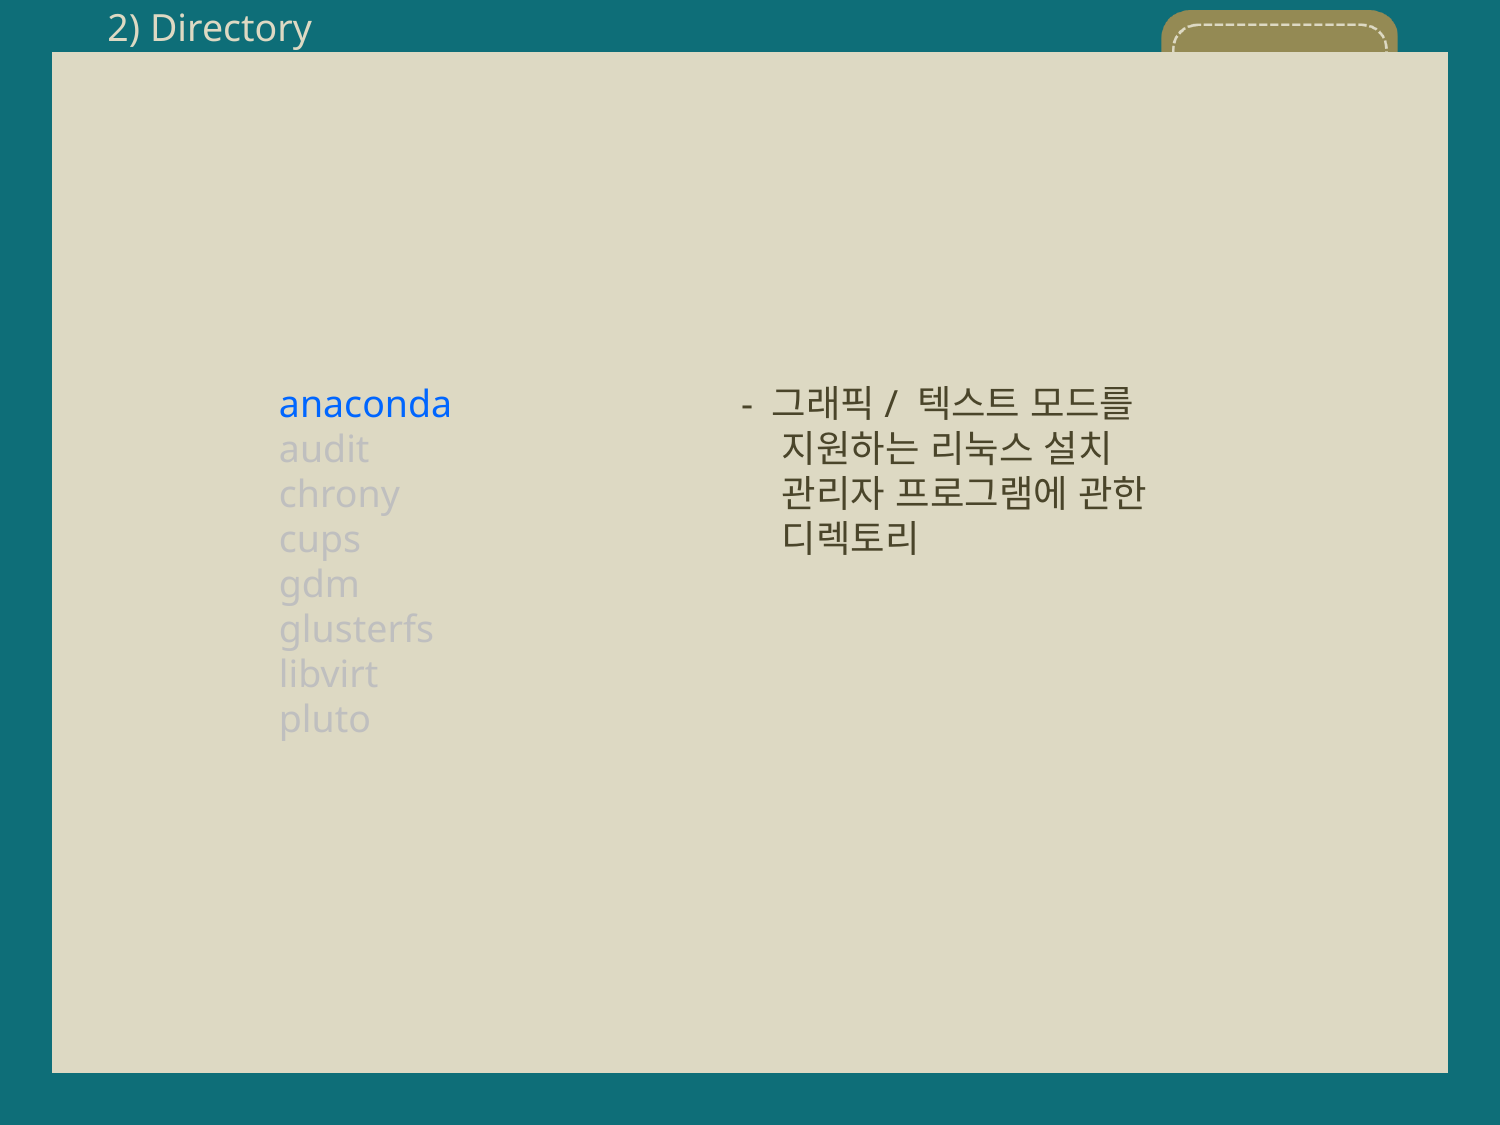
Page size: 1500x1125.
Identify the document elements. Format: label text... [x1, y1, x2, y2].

text_box anaconda audit chrony cups gdm glusterfs libvirt pluto [264, 373, 810, 748]
text_box 2) Directory [92, 0, 328, 57]
text_box - 그래픽/ 텍스트 모드를 지원하는 리눅스 설치 관리자 프로그램에 관한 디렉토리 [810, 373, 1247, 568]
picture [1161, 9, 1398, 52]
text_box [0, 0, 1500, 1125]
